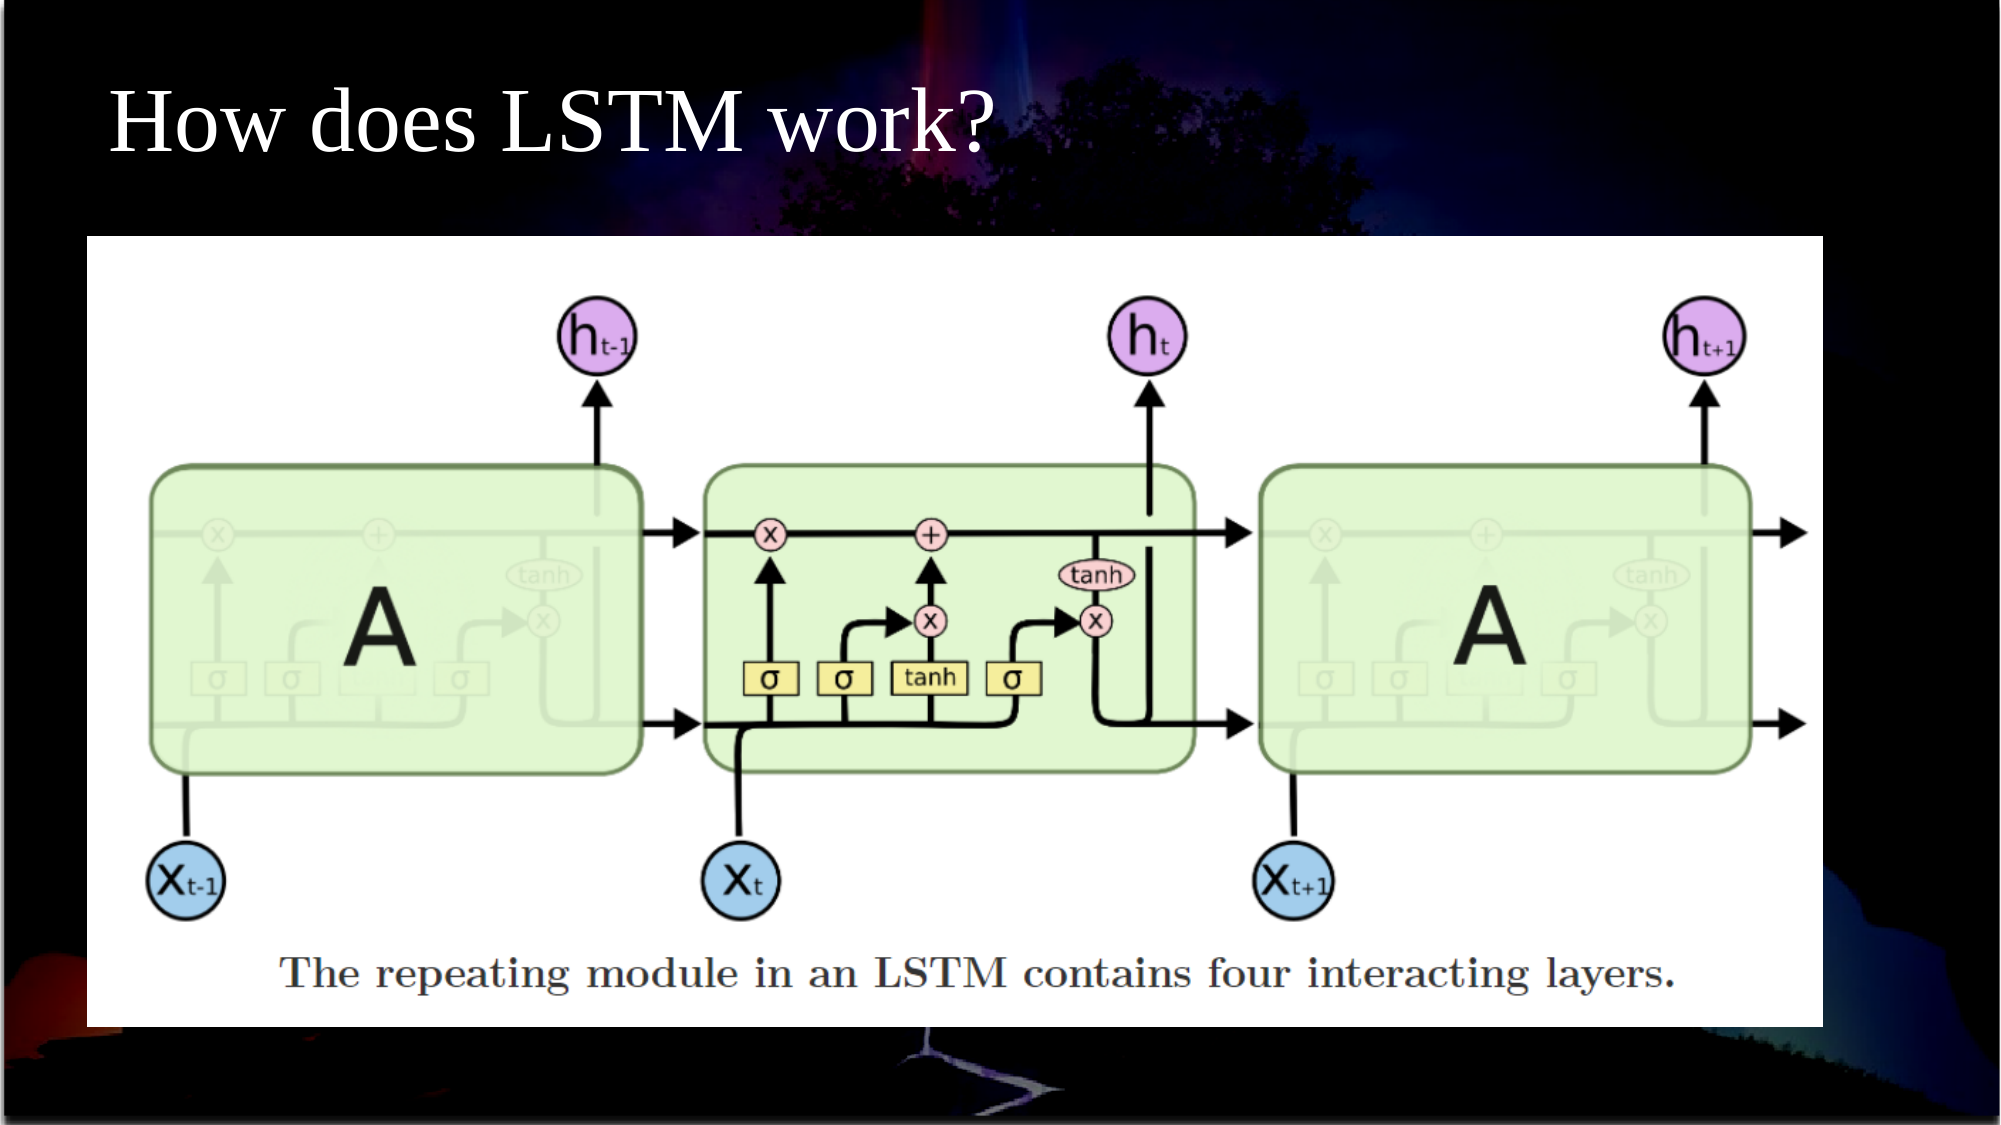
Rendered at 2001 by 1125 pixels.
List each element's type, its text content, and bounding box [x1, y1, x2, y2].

title How does LSTM work? [93, 12, 1819, 231]
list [87, 236, 1823, 1027]
picture [0, 0, 2001, 1125]
